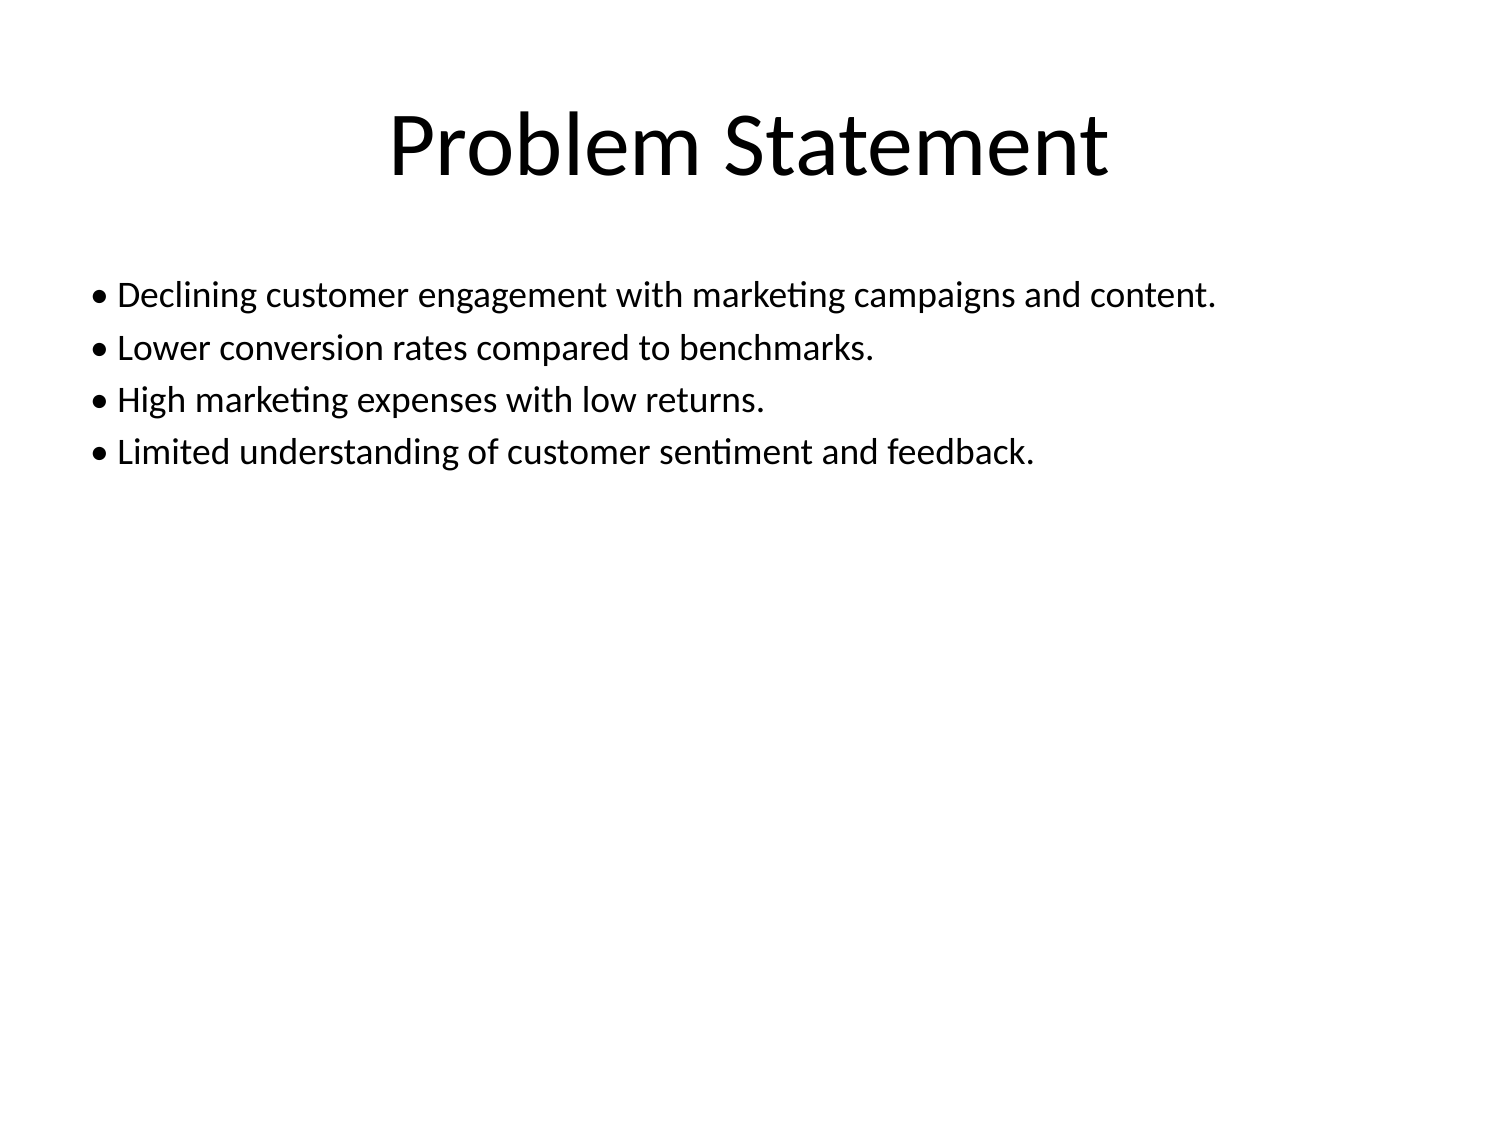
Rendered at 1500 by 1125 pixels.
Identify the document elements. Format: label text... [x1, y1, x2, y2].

title Problem Statement [75, 45, 1425, 233]
list • Declining customer engagement with marketing campaigns and content. • Lower conversion rates compared to benchmarks. • High marketing expenses with low returns. • Limited understanding of customer sentiment and feedback. [75, 262, 1425, 1005]
